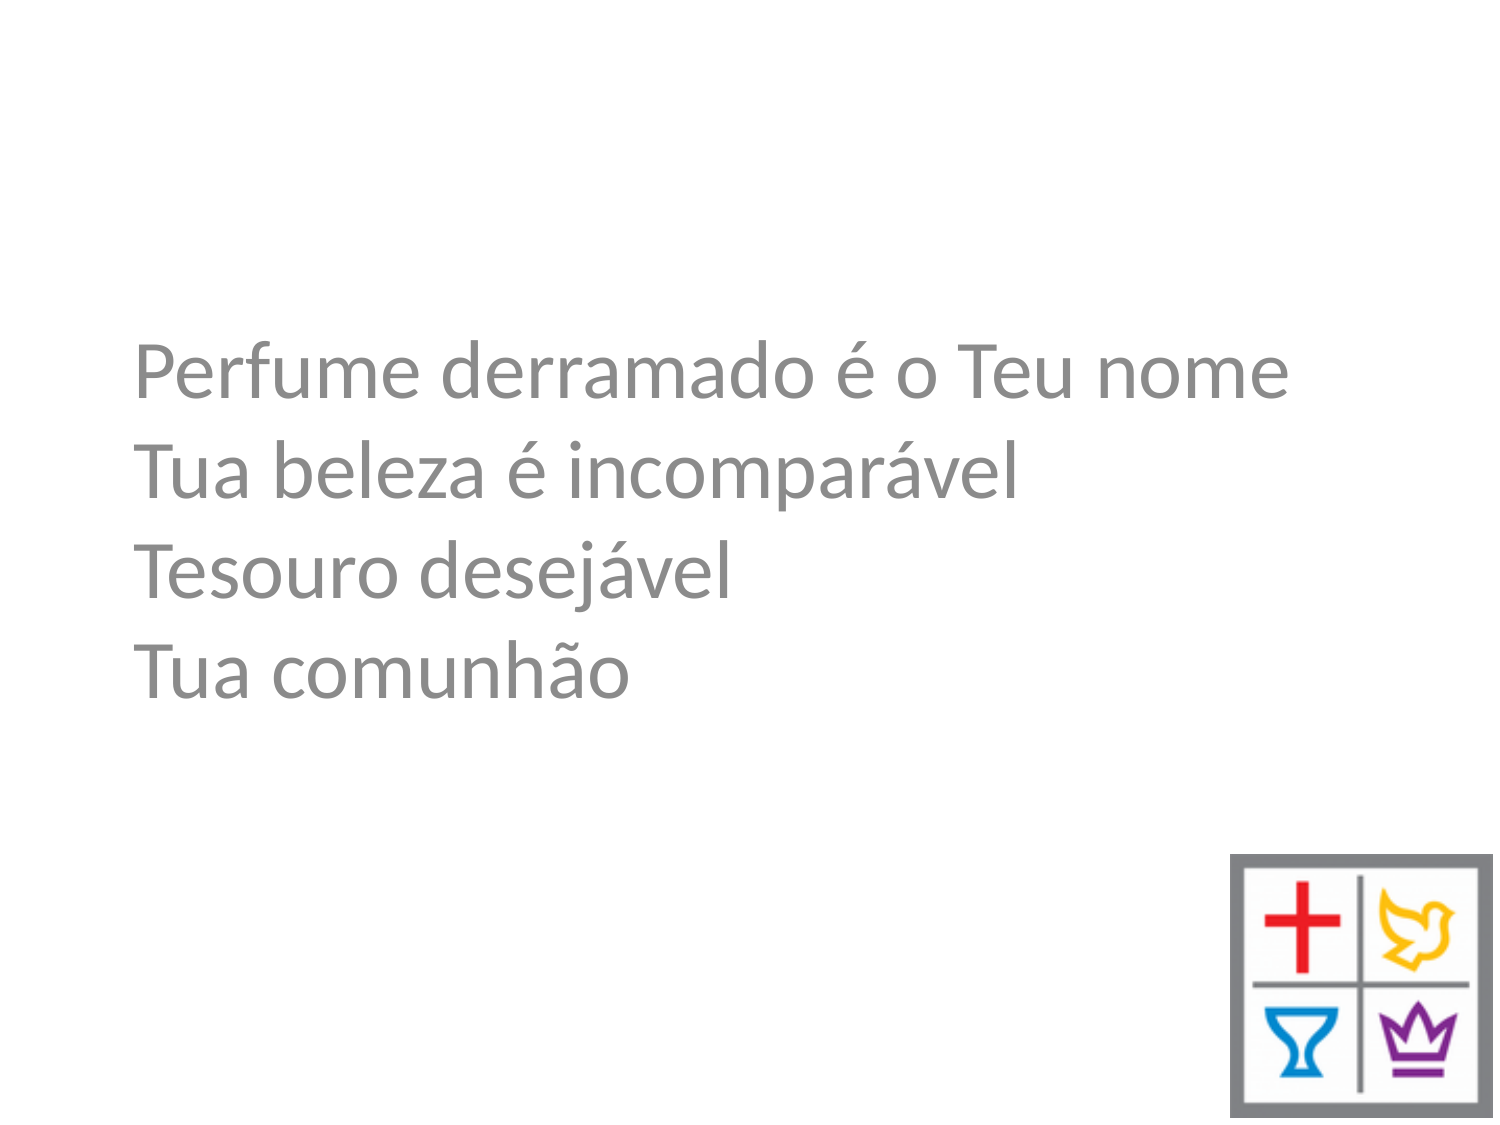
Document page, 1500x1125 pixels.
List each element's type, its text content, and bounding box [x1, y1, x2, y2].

picture [1229, 854, 1493, 1118]
list Perfume derramado é o Teu nome Tua beleza é incomparável Tesouro desejável Tua comunhão [118, 476, 1394, 723]
